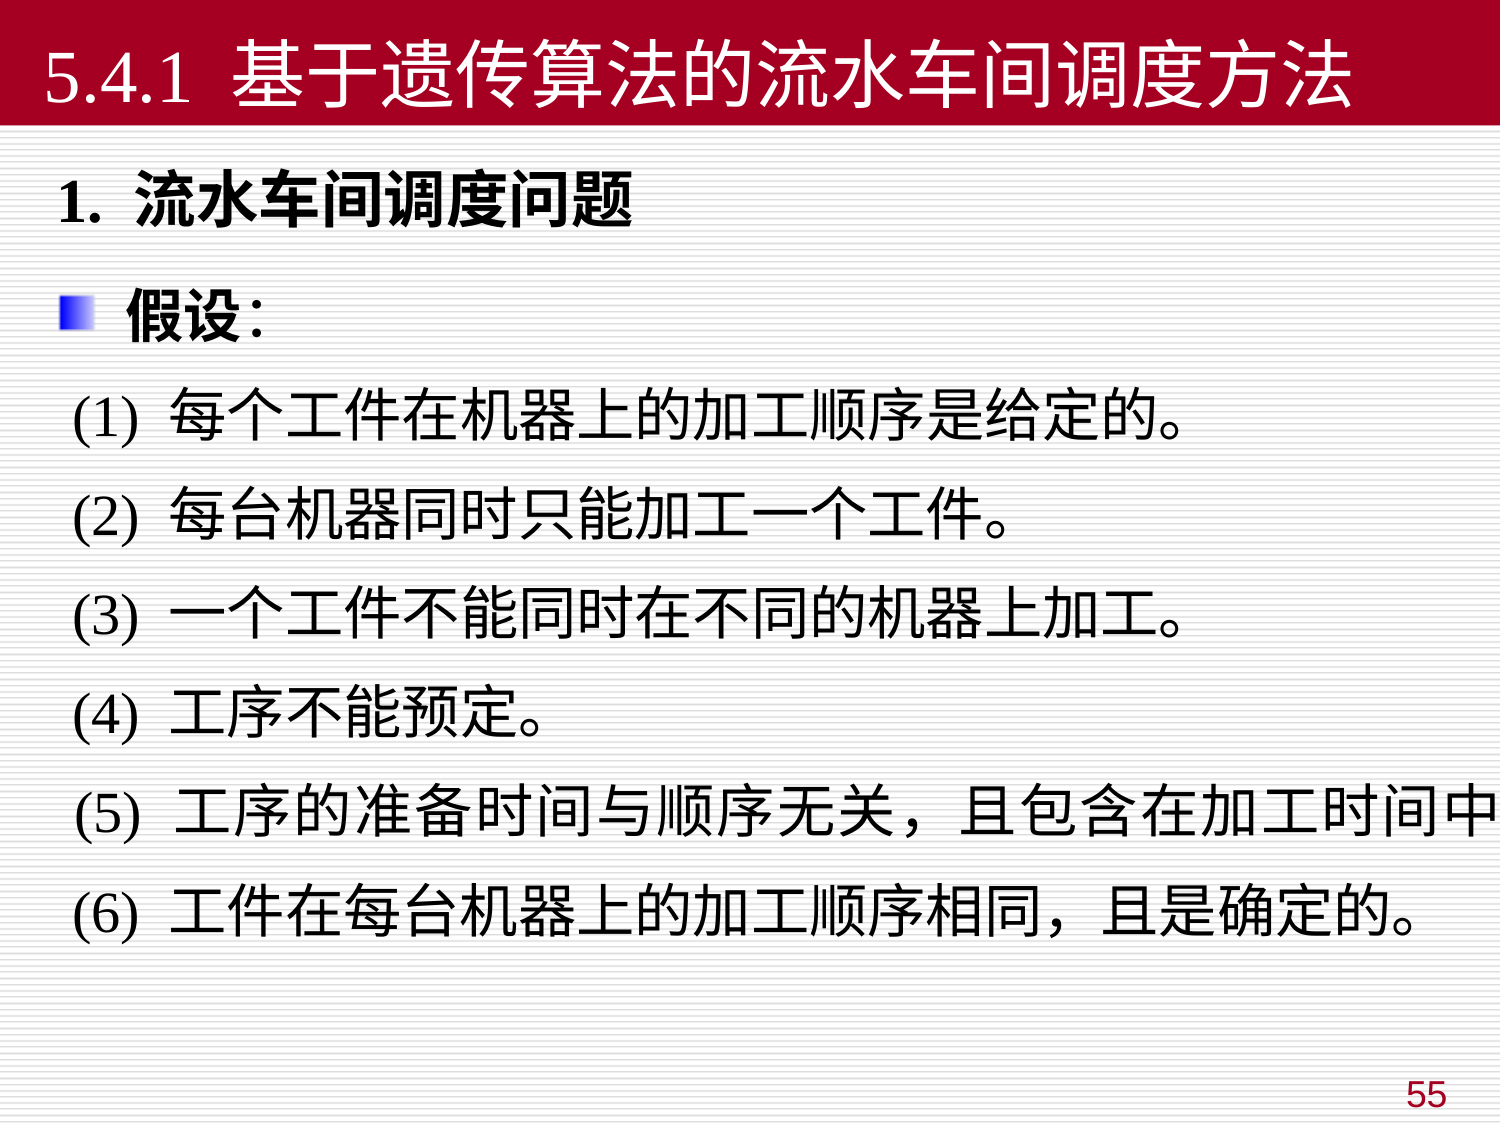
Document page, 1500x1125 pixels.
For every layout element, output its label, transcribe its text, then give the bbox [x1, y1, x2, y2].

text_box 假设： (1) 每个工件在机器上的加工顺序是给定的。 (2) 每台机器同时只能加工一个工件。 (3) 一个工件不能同时在不同的机器上加工。 (4) 工序不能预定。 (5) 工序的准备时间与顺序无关，且包含在加工时间中。 (6) 工件在每台机器上的加工顺序相同，且是确定的。 [42, 271, 1500, 951]
title 5.4.1 基于遗传算法的流水车间调度方法 [0, 0, 1500, 126]
slide_number 55 [1137, 1062, 1463, 1122]
picture [57, 293, 99, 335]
list 1. 流水车间调度问题 [40, 137, 1317, 226]
picture [0, 126, 1500, 1125]
